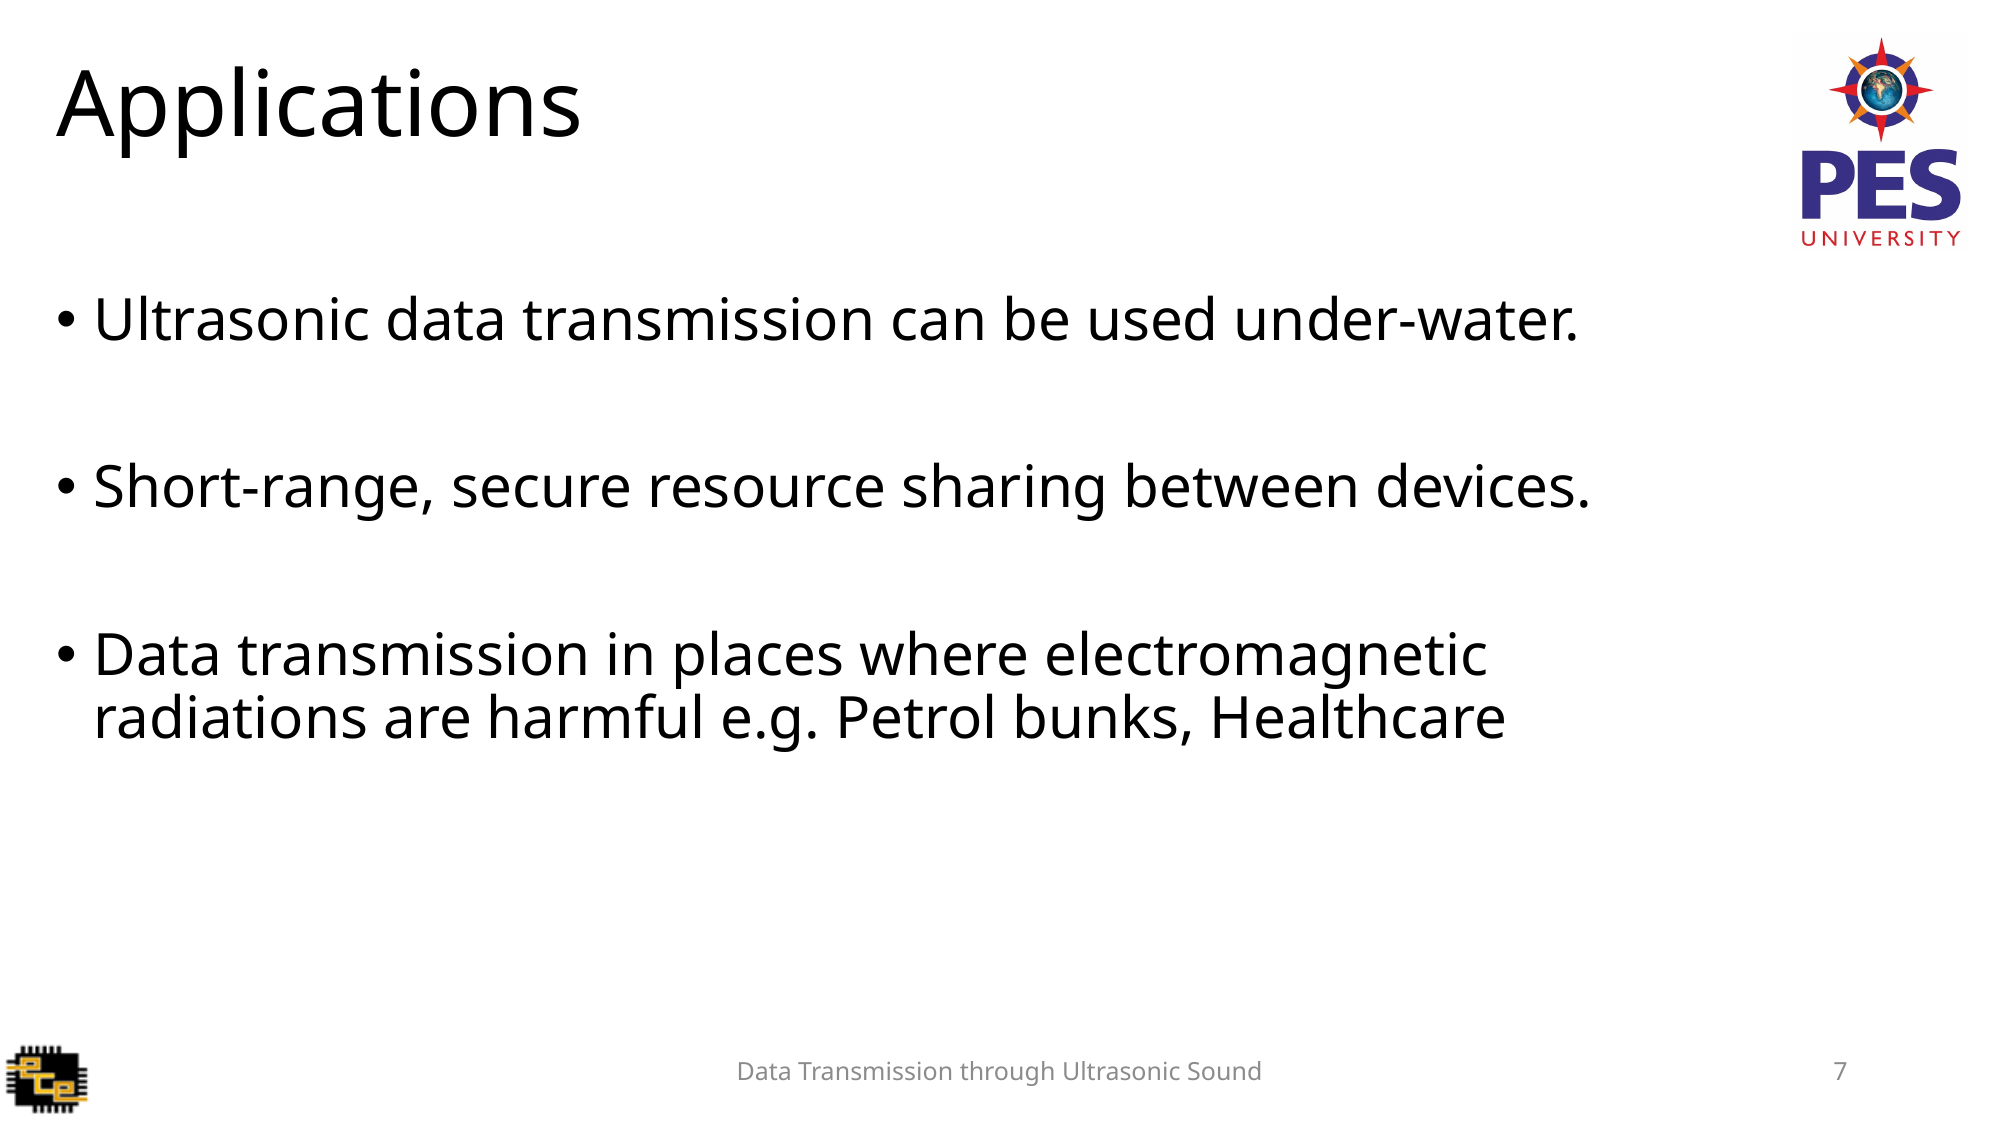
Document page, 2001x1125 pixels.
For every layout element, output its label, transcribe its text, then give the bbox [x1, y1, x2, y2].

slide_number 7 [1412, 1042, 1863, 1103]
title Applications [41, 36, 1766, 178]
picture [1792, 31, 1969, 252]
list Ultrasonic data transmission can be used under-water. Short-range, secure resource sharing between devices. Data transmission in places where electromagnetic radiations are harmful e.g. Petrol bunks, Healthcare [41, 202, 1766, 990]
footer Data Transmission through Ultrasonic Sound [662, 1042, 1338, 1103]
picture [0, 1042, 94, 1125]
